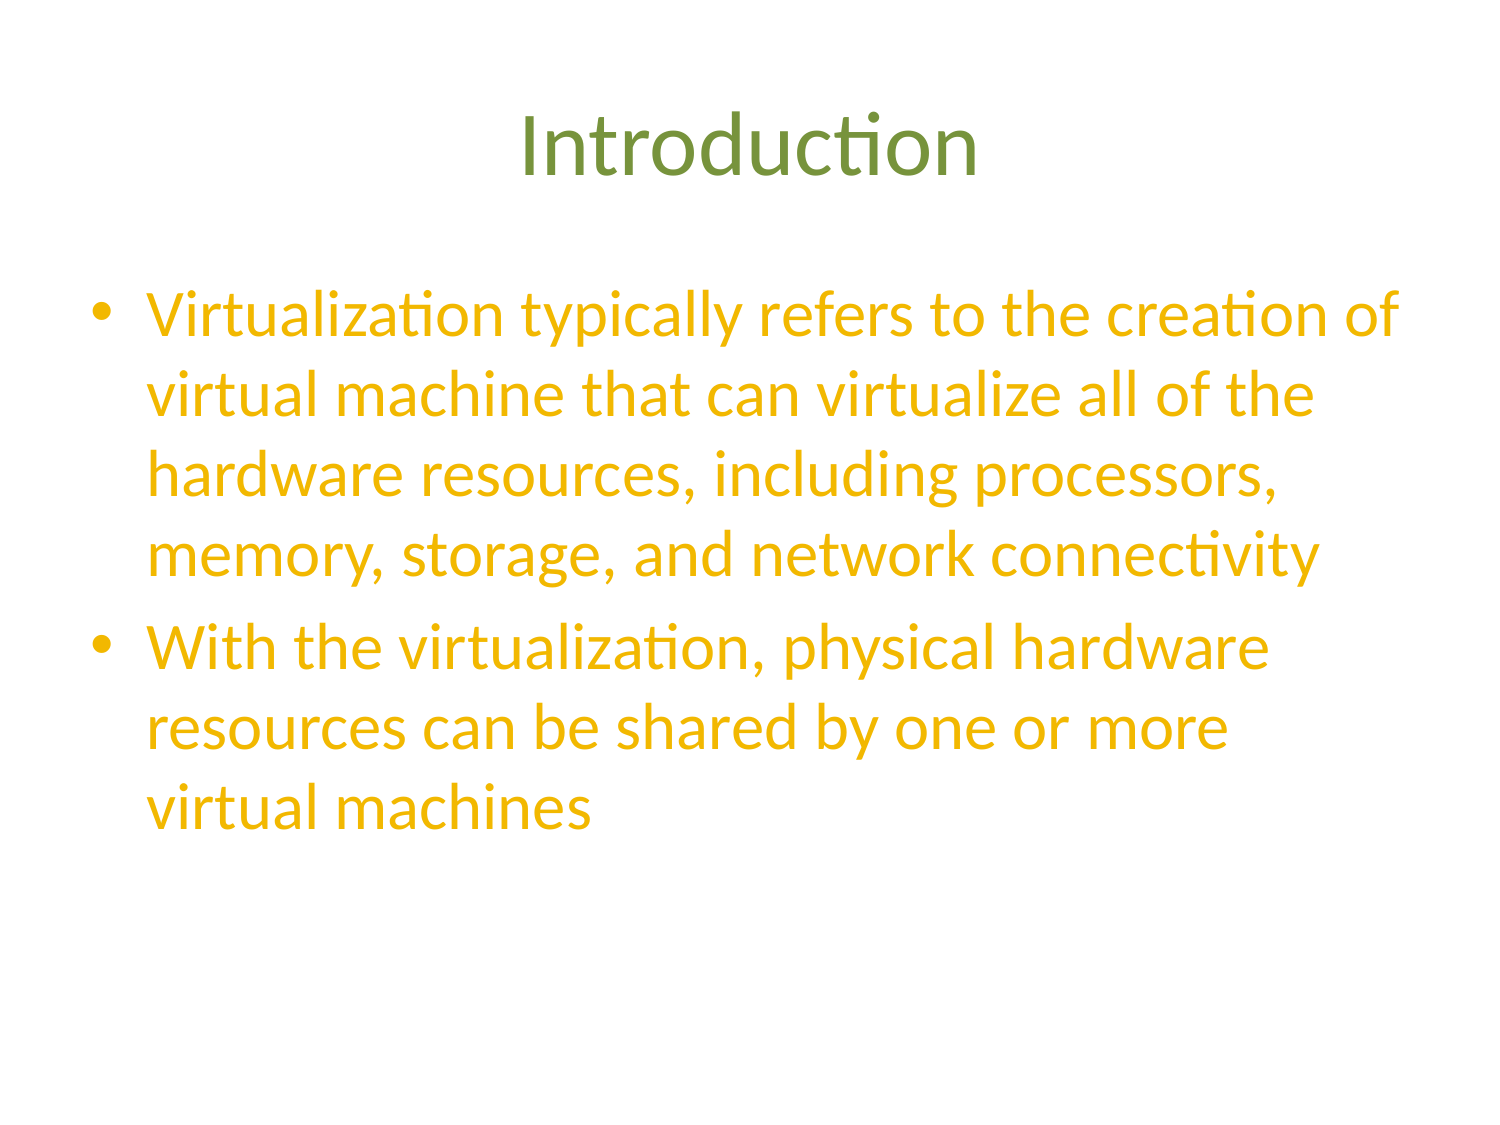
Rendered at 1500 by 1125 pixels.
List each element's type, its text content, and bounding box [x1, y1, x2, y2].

list Virtualization typically refers to the creation of virtual machine that can virtualize all of the hardware resources, including processors, memory, storage, and network connectivity With the virtualization, physical hardware resources can be shared by one or more virtual machines [75, 262, 1425, 1005]
title Introduction [75, 45, 1425, 233]
